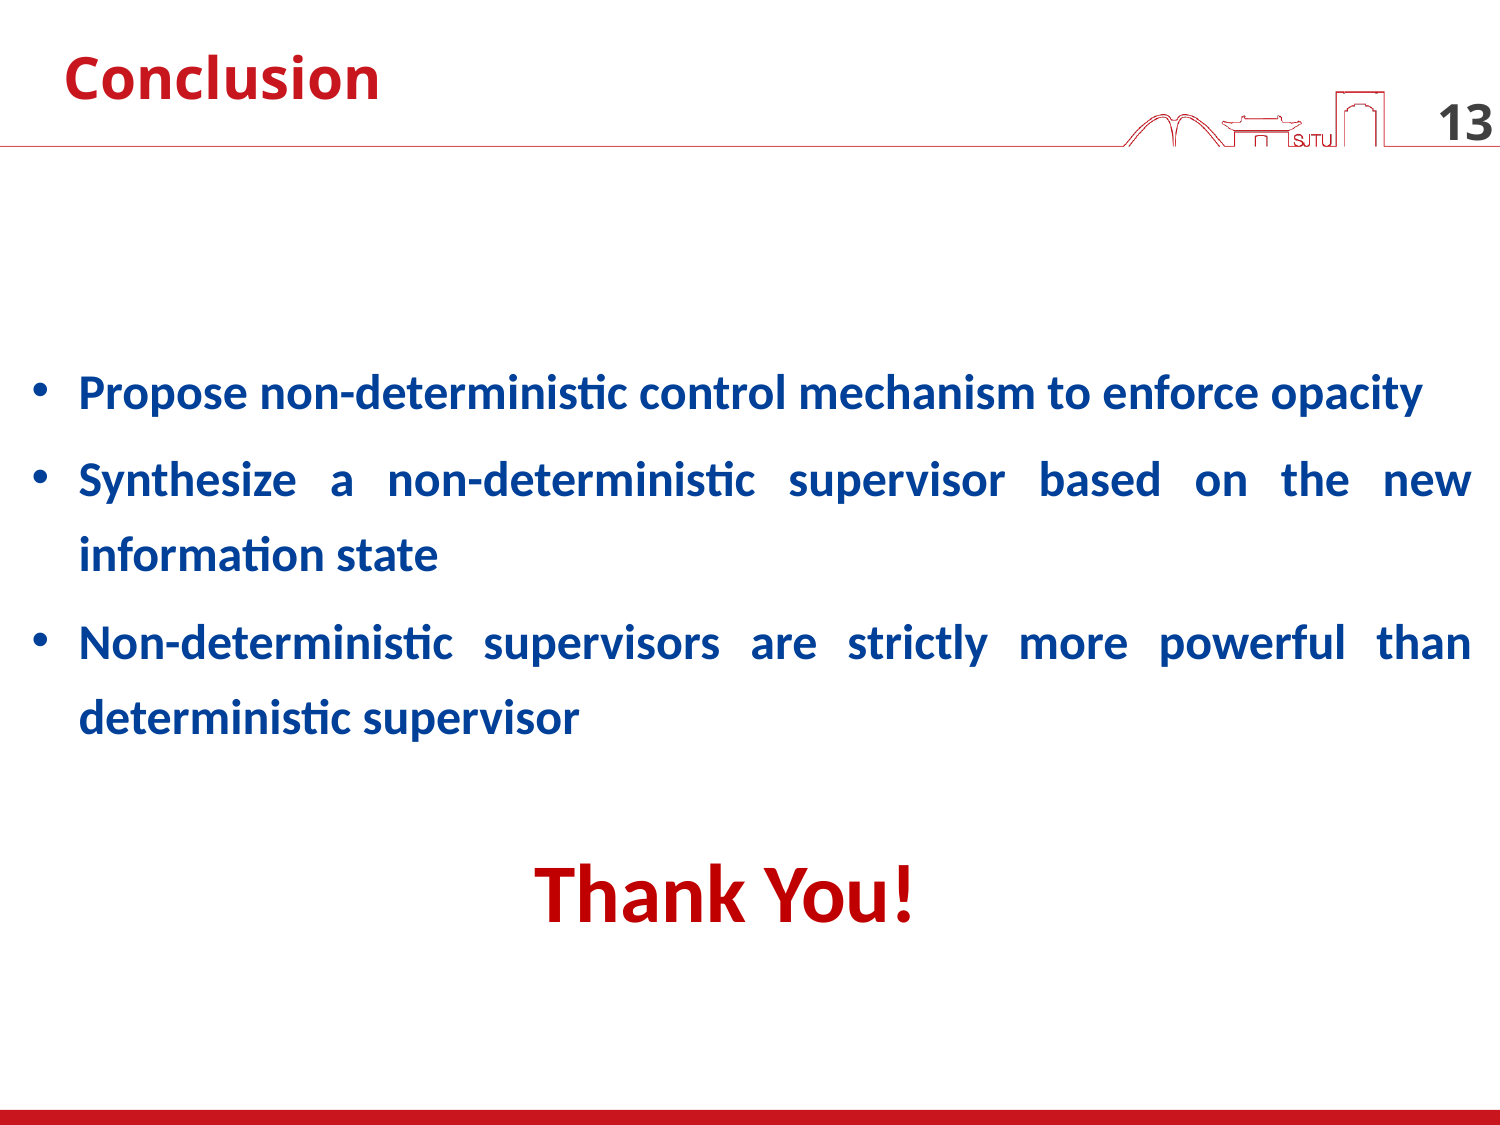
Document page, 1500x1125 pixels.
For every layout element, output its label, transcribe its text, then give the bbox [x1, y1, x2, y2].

text_box Thank You! [519, 831, 980, 947]
picture [0, 91, 1422, 147]
text_box Conclusion [48, 41, 1423, 137]
text_box Propose non-deterministic control mechanism to enforce opacity Synthesize a non-deterministic supervisor based on the new information state Non-deterministic supervisors are strictly more powerful than deterministic supervisor [16, 336, 1488, 752]
text_box 13 [1422, 83, 1500, 158]
